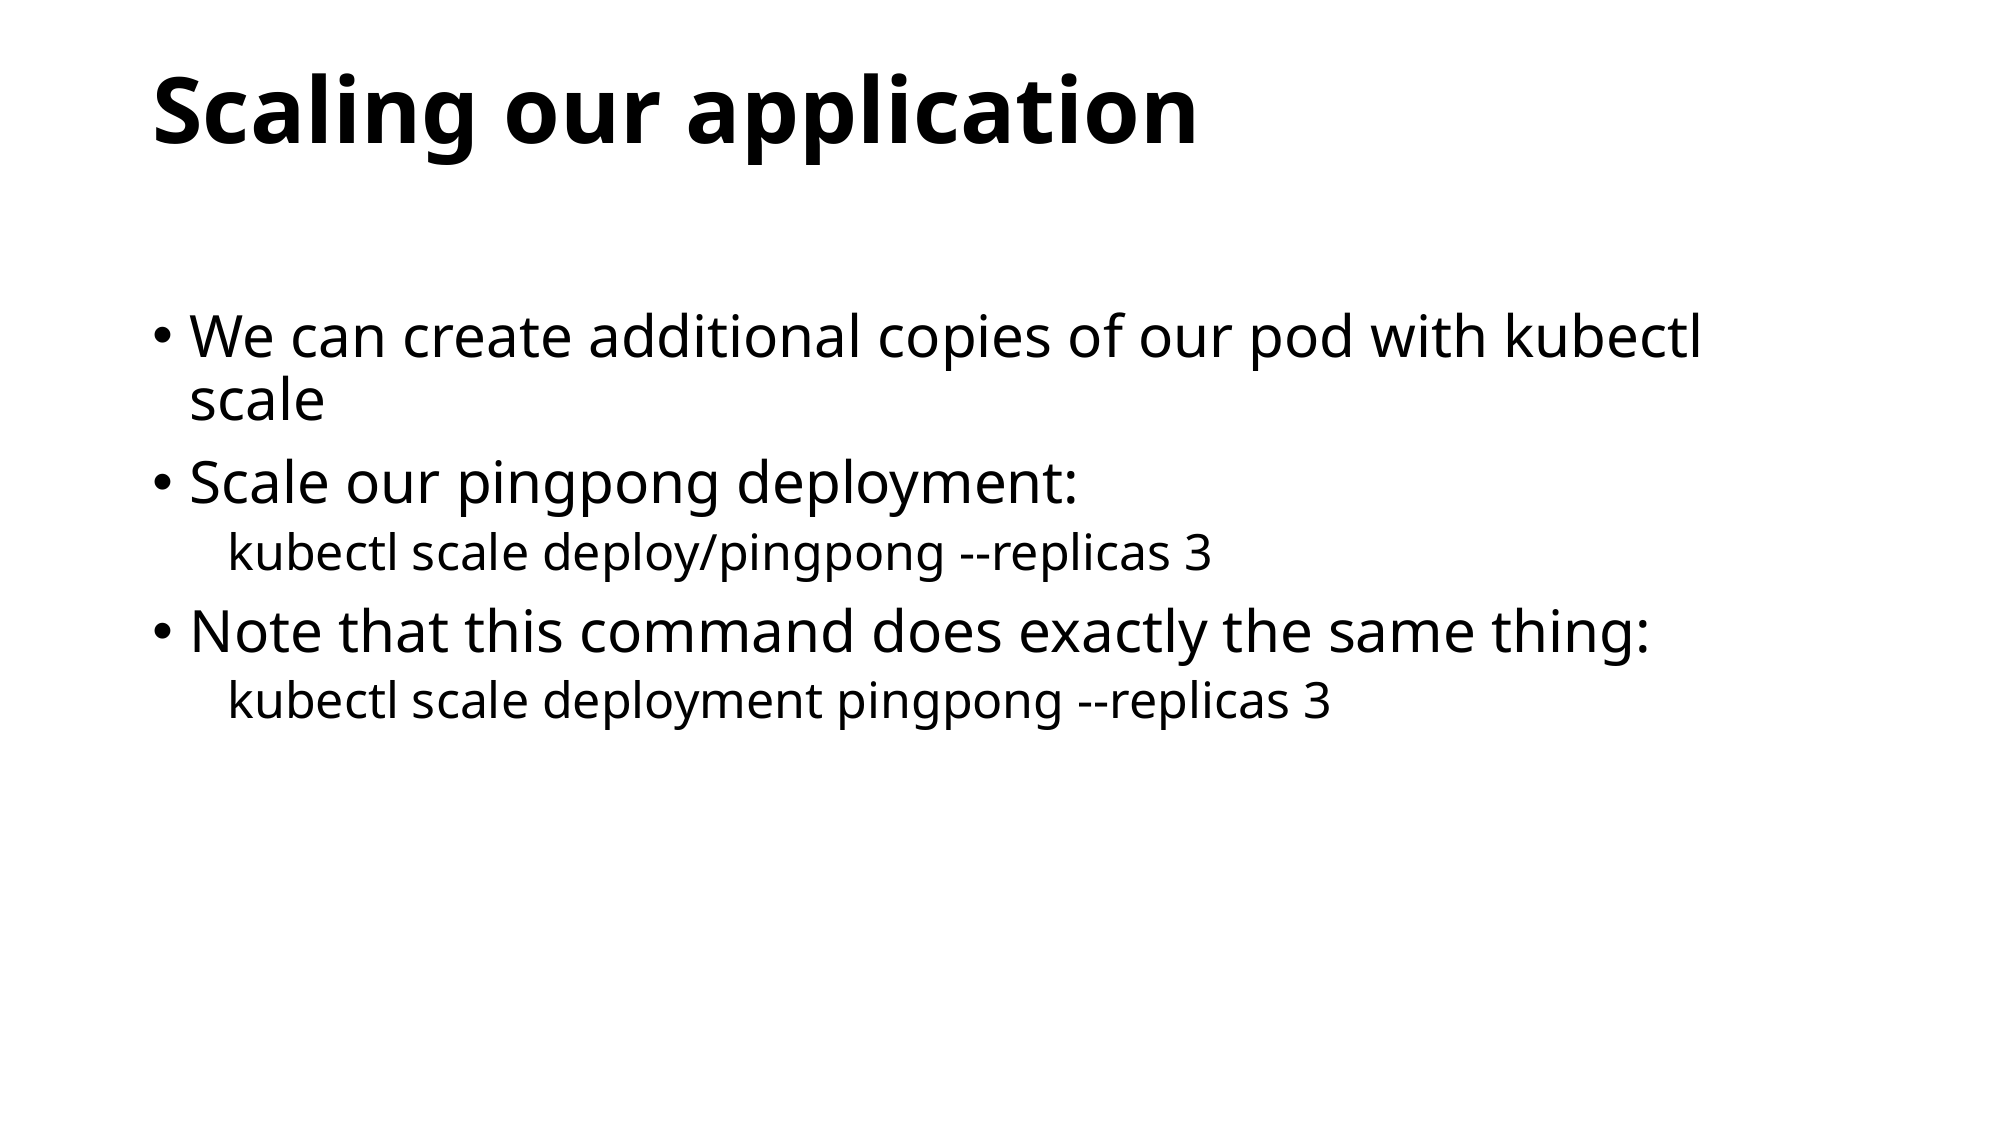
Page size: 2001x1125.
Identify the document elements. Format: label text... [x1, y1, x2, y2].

title Scaling our application [137, 59, 1863, 278]
list We can create additional copies of our pod with kubectl scale Scale our pingpong deployment: kubectl scale deploy/pingpong --replicas 3 Note that this command does exactly the same thing: kubectl scale deployment pingpong --replicas 3 [137, 299, 1863, 1014]
